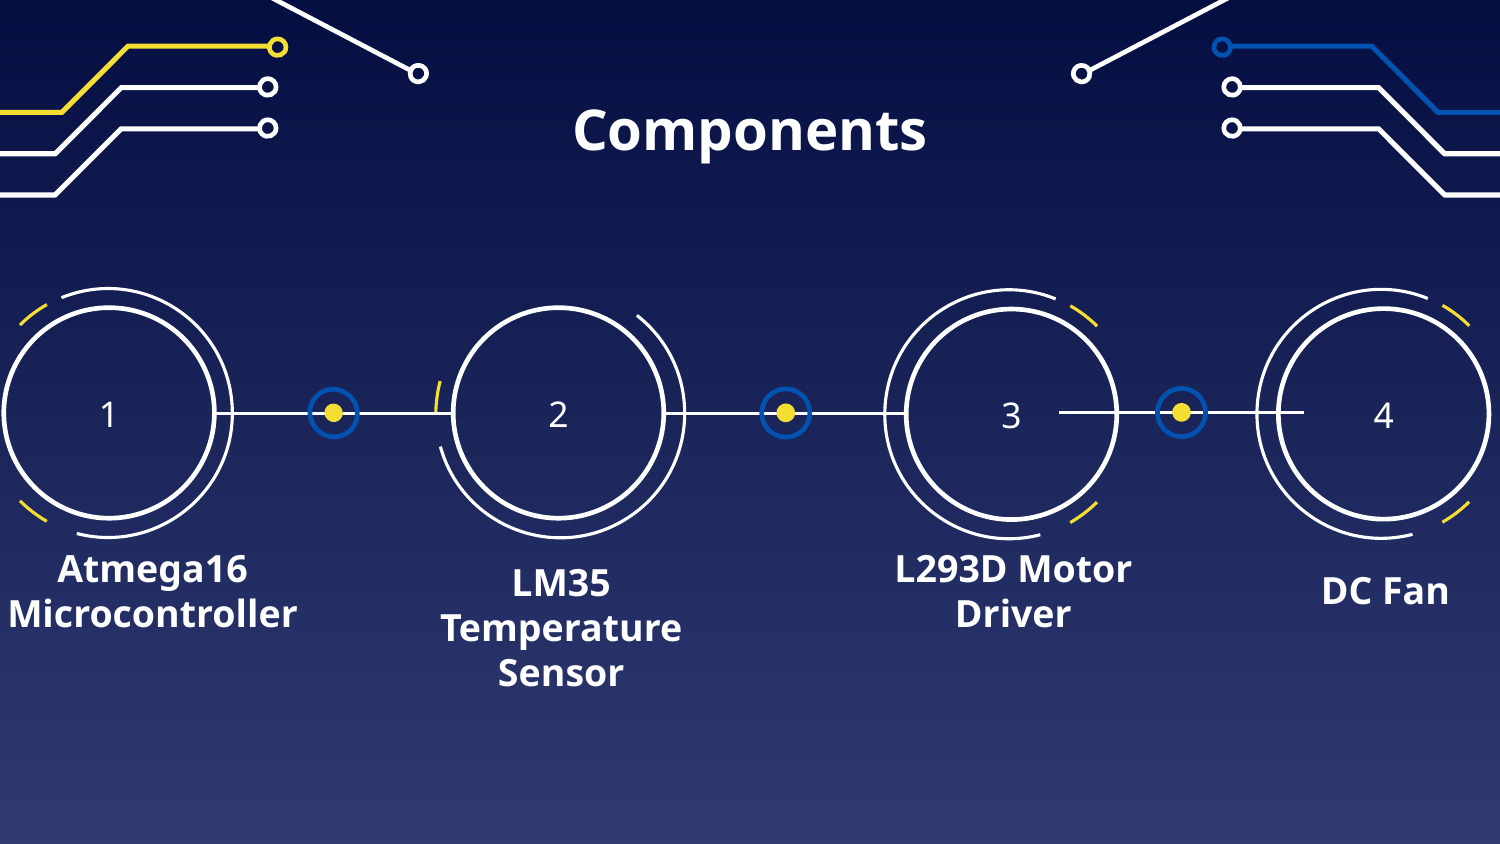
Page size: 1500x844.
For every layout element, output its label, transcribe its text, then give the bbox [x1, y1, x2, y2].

title Components [338, 88, 1162, 167]
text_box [663, 377, 850, 449]
title L293D Motor Driver [842, 554, 1185, 625]
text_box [855, 277, 1130, 549]
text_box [431, 301, 706, 562]
title LM35 Temperature Sensor [390, 554, 733, 699]
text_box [1058, 376, 1305, 448]
title Atmega16 Microcontroller [0, 554, 324, 625]
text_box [0, 276, 262, 547]
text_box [1227, 277, 1500, 548]
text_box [266, 377, 454, 449]
text_box DC Fan [1214, 553, 1500, 625]
